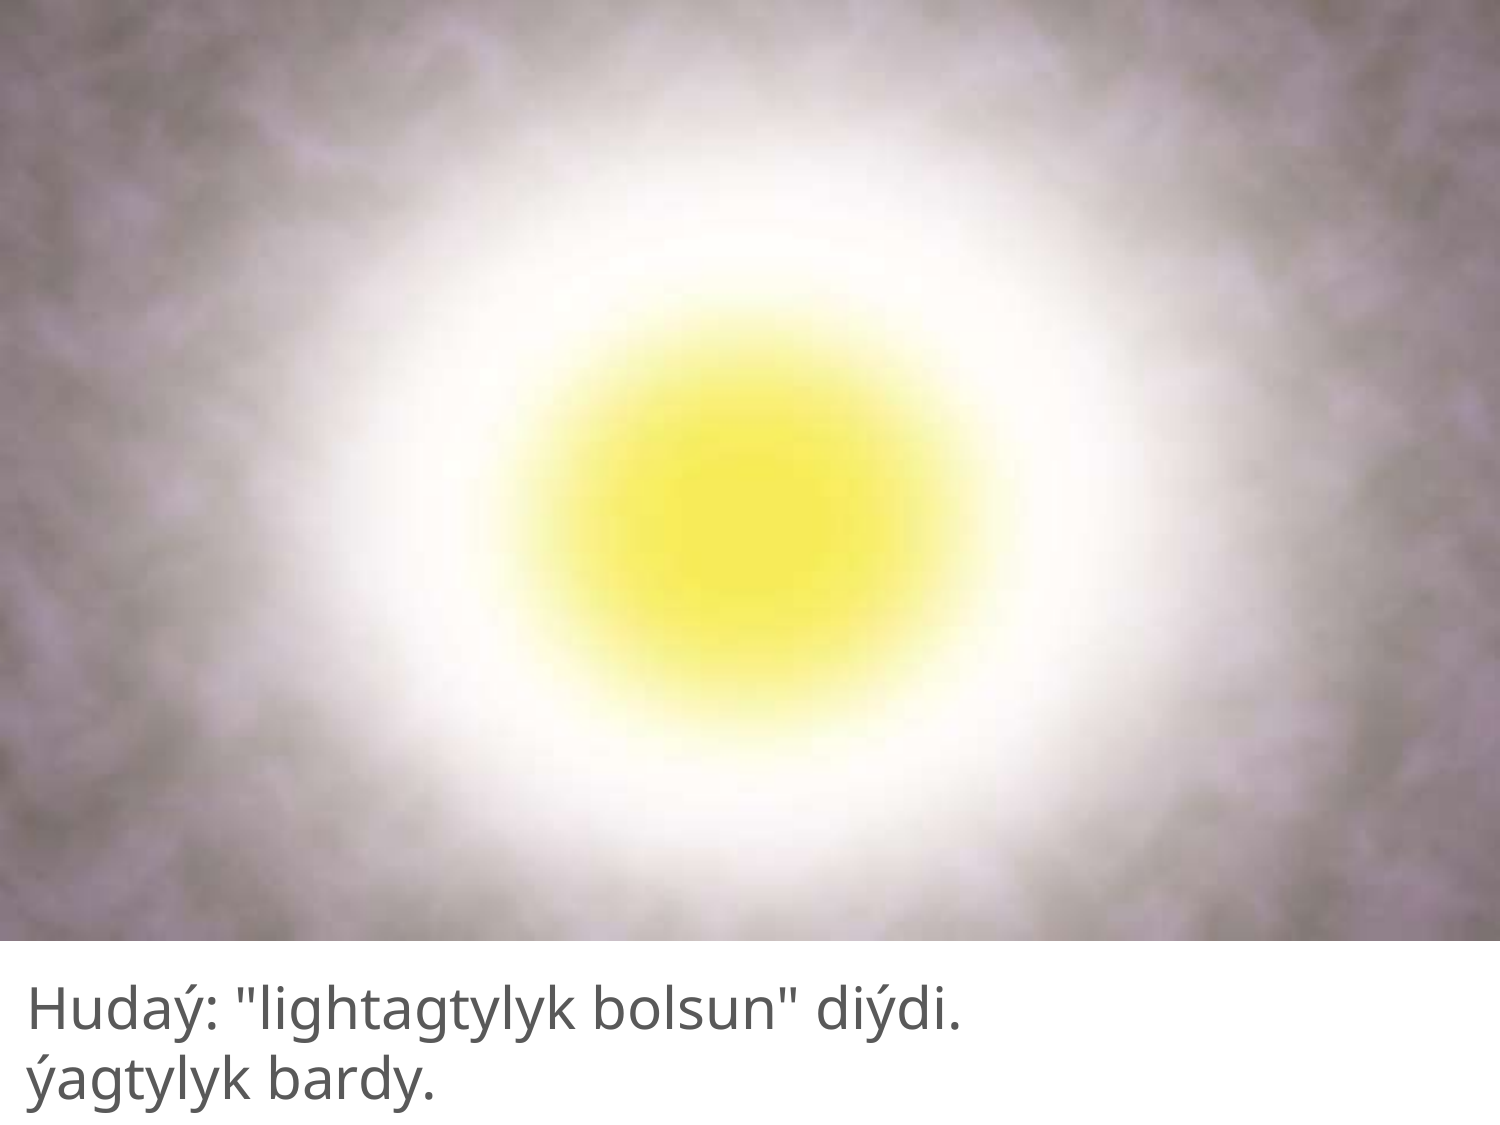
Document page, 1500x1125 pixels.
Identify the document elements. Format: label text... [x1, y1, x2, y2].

picture [0, 0, 1500, 941]
text_box Hudaý: "lightagtylyk bolsun" diýdi. ýagtylyk bardy. [11, 964, 1483, 1125]
